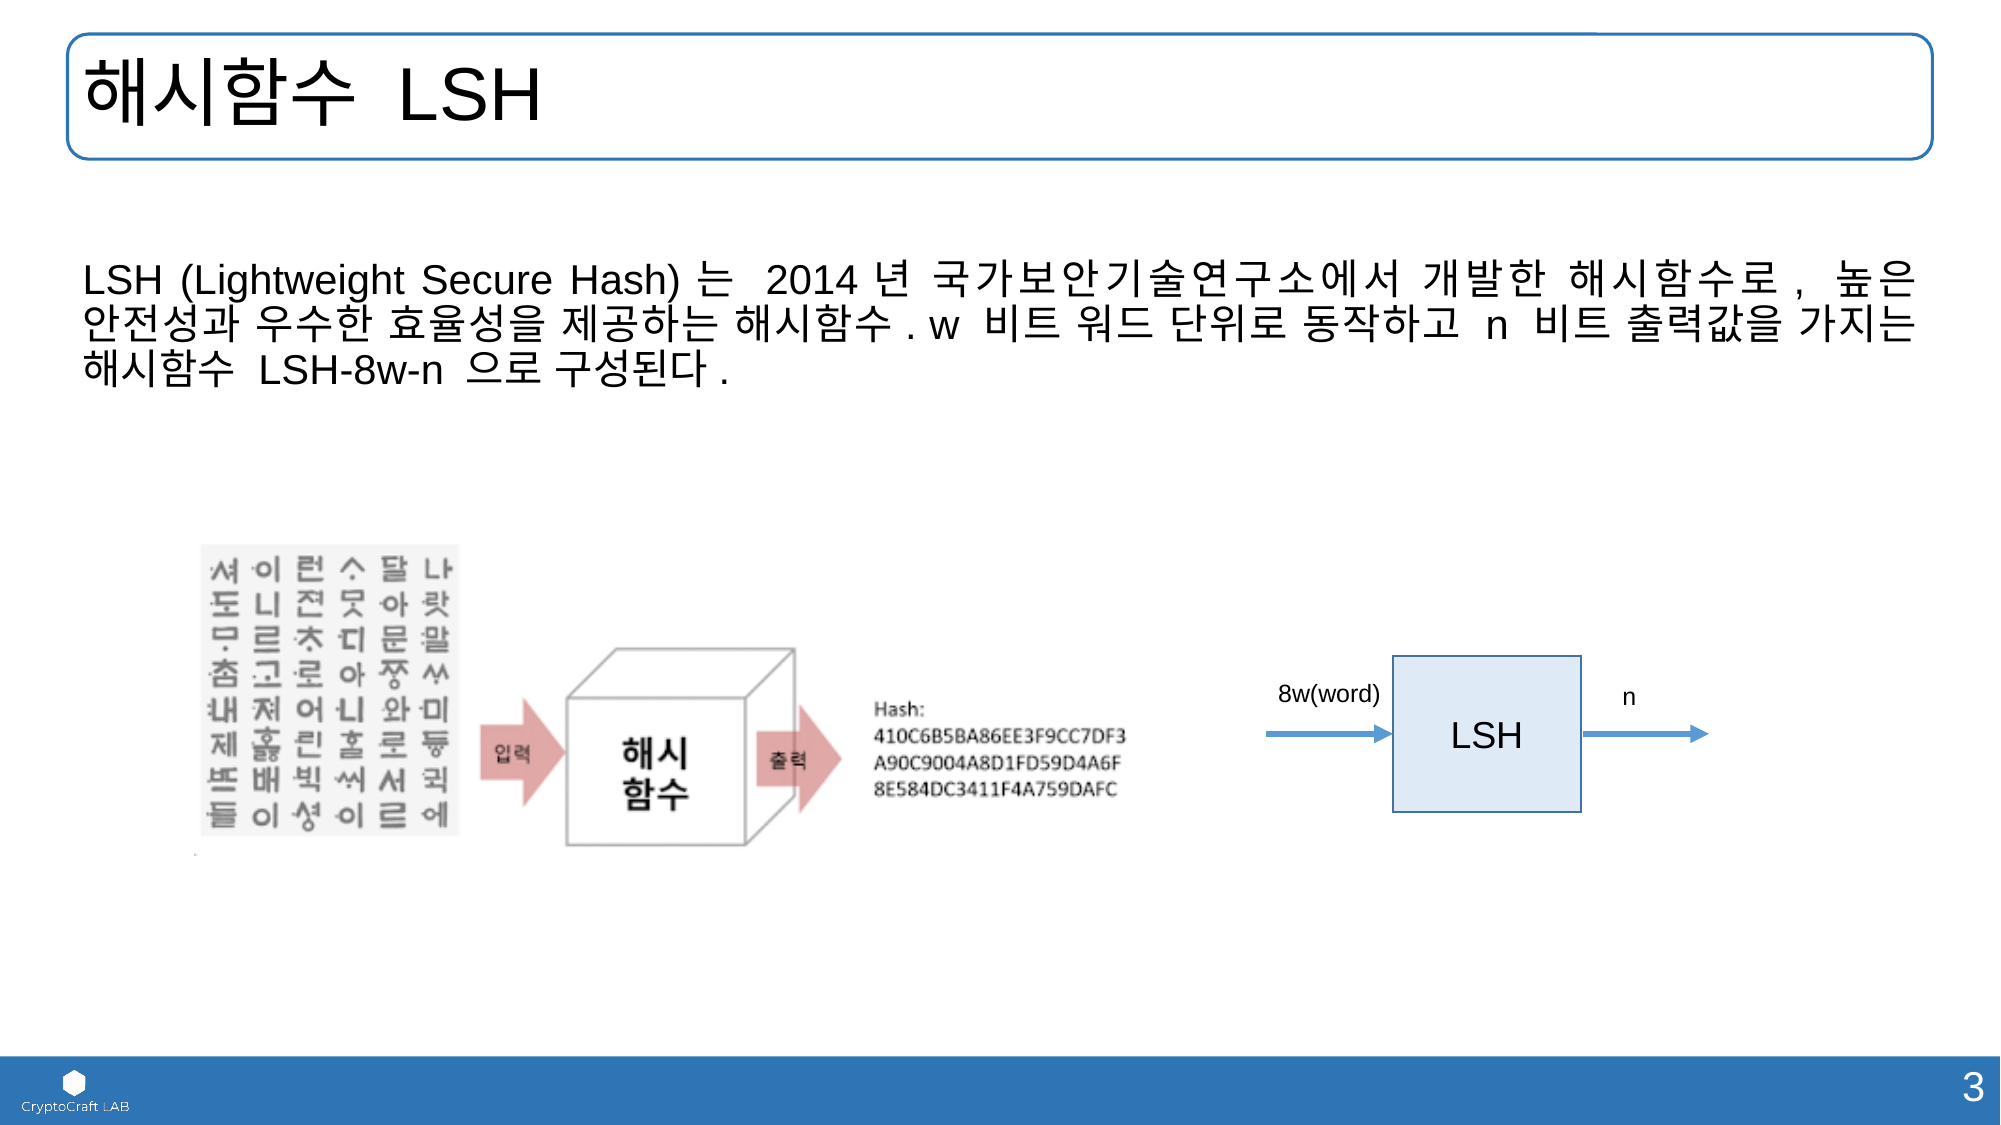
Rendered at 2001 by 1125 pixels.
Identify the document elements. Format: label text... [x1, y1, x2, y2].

list LSH (Lightweight Secure Hash)는 2014년 국가보안기술연구소에서 개발한 해시함수로, 높은 안전성과 우수한 효율성을 제공하는 해시함수. w 비트 워드 단위로 동작하고 n 비트 출력값을 가지는 해시함수 LSH-8w-n 으로 구성된다. [67, 250, 1933, 564]
picture [194, 542, 1155, 856]
picture [13, 1061, 138, 1123]
title 해시함수 LSH [67, 34, 1933, 160]
text_box LSH [1392, 655, 1582, 813]
text_box n [1607, 673, 1663, 719]
text_box 8w(word) [1263, 670, 1406, 716]
